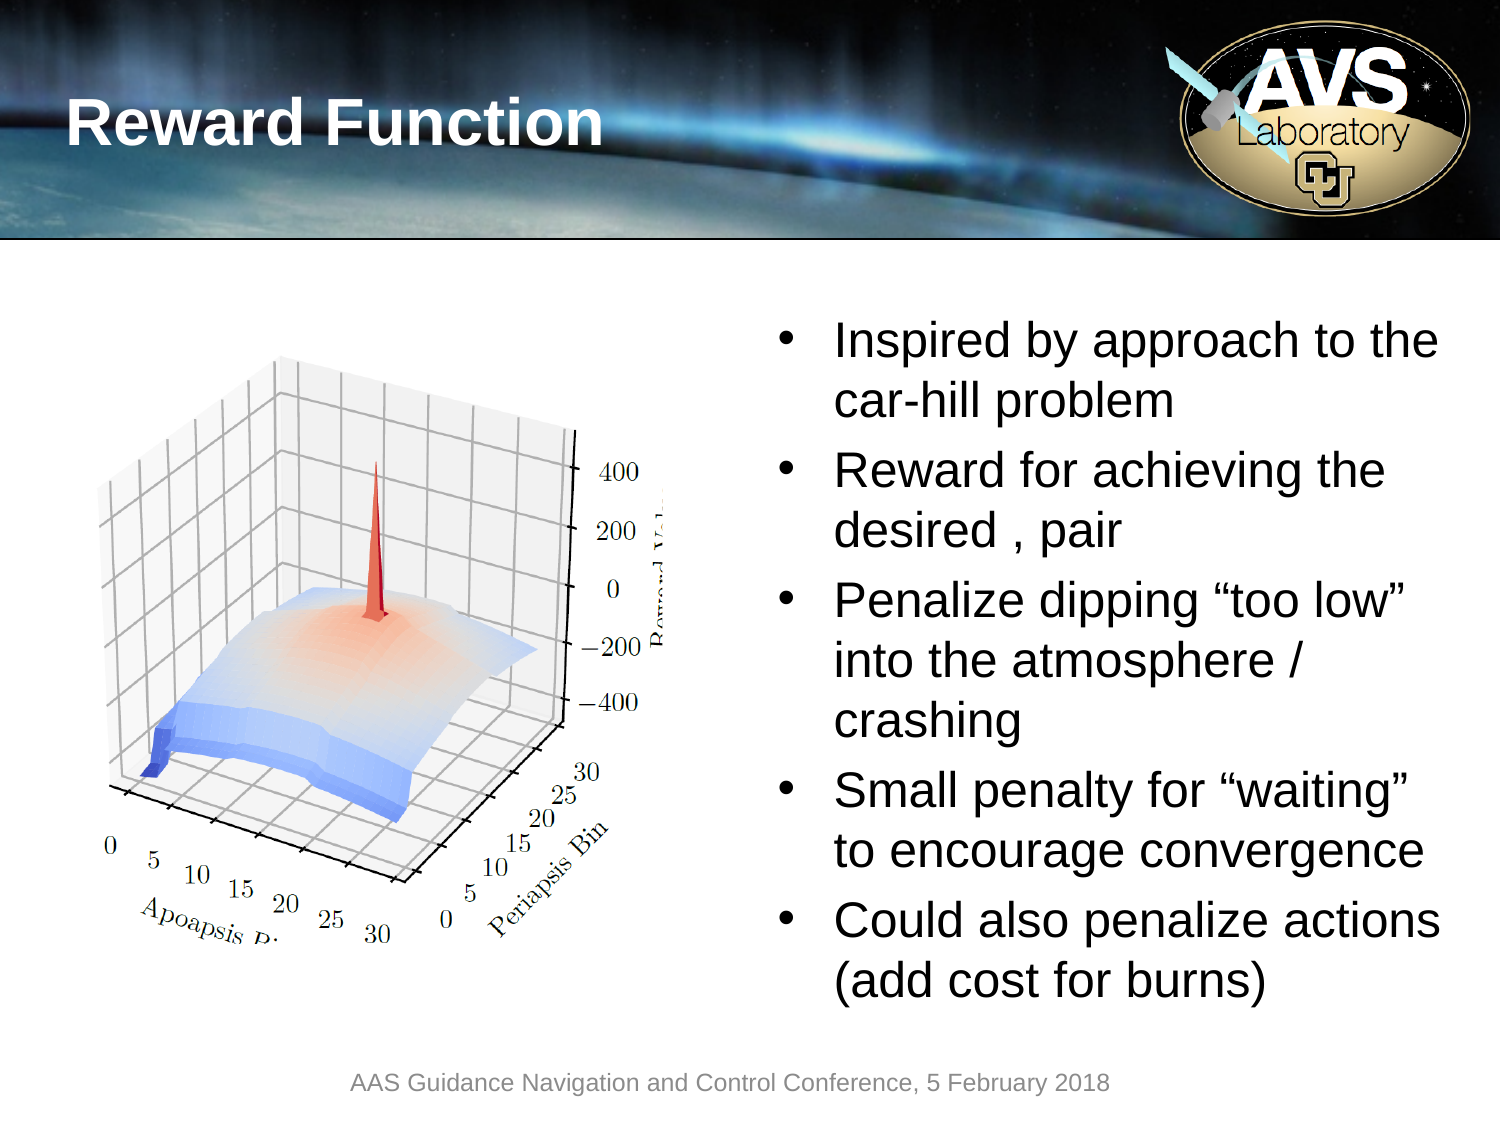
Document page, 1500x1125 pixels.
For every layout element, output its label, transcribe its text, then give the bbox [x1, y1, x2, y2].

picture [0, 0, 1500, 238]
footer AAS Guidance Navigation and Control Conference, 5 February 2018 [50, 1062, 1413, 1100]
title Reward Function [50, 24, 1128, 213]
picture [49, 330, 663, 944]
